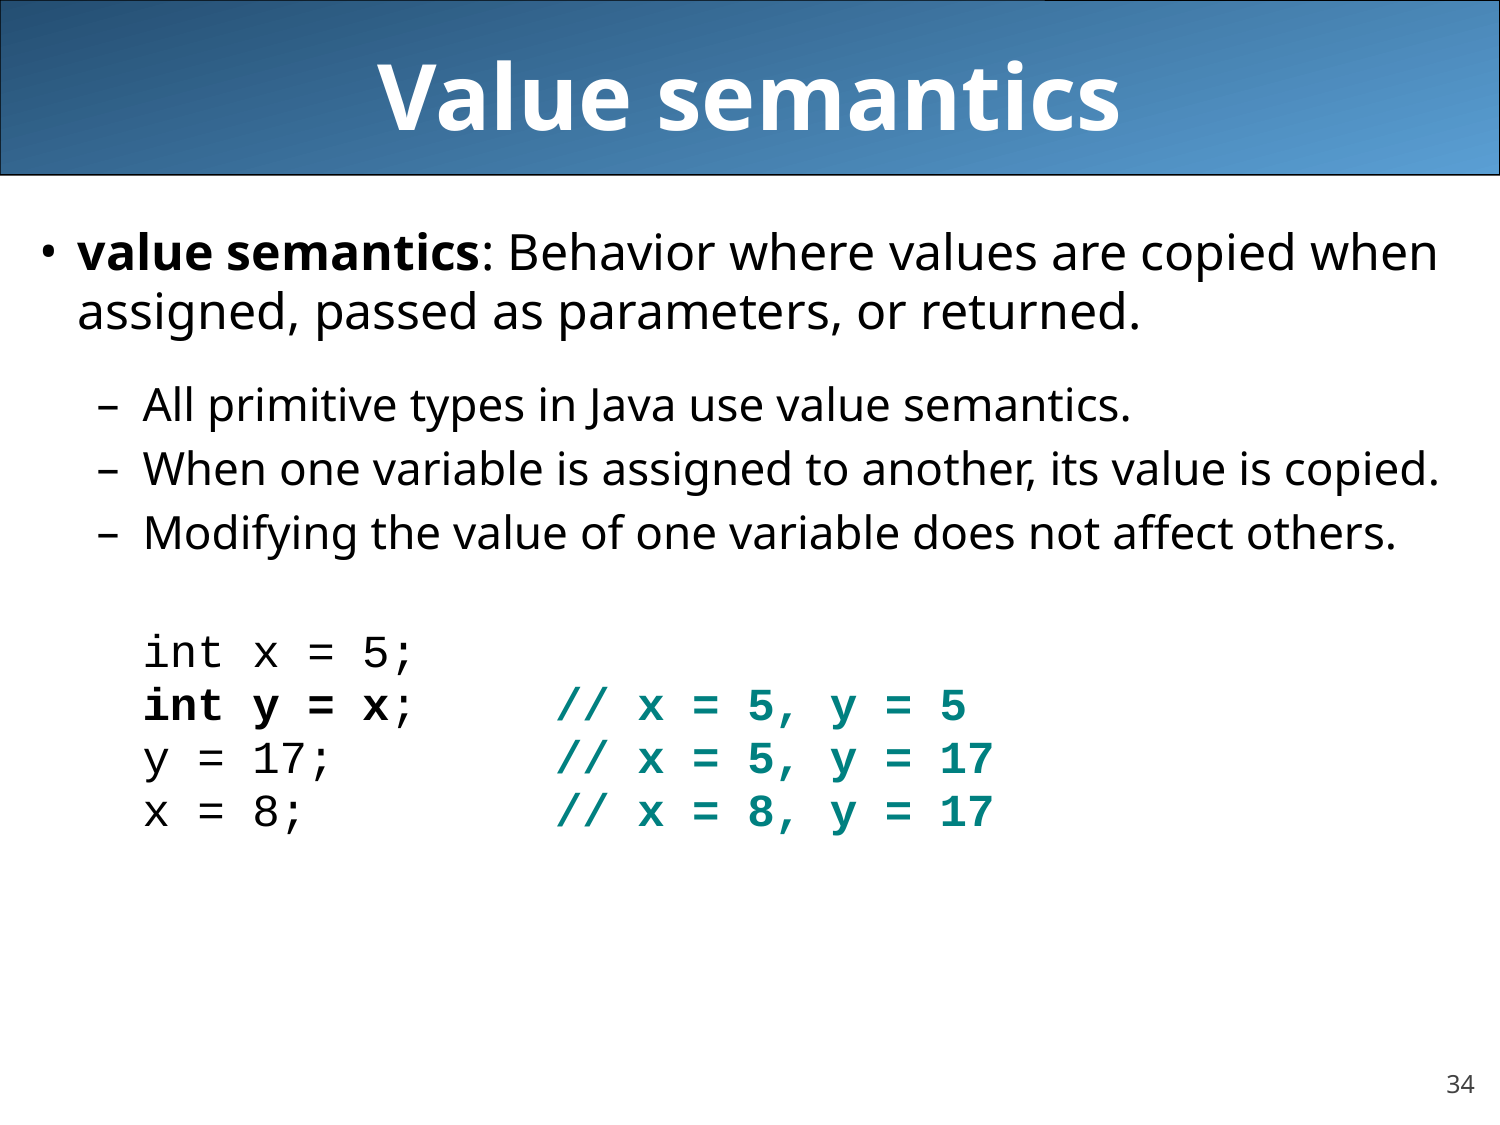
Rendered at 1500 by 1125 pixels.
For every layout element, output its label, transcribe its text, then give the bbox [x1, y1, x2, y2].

list value semantics: Behavior where values are copied when assigned, passed as parameters, or returned. All primitive types in Java use value semantics. When one variable is assigned to another, its value is copied. Modifying the value of one variable does not affect others. int x = 5; int y = x; // x = 5, y = 5 y = 17; // x = 5, y = 17 x = 8; // x = 8, y = 17 [24, 212, 1500, 1063]
title Value semantics [75, 0, 1425, 188]
